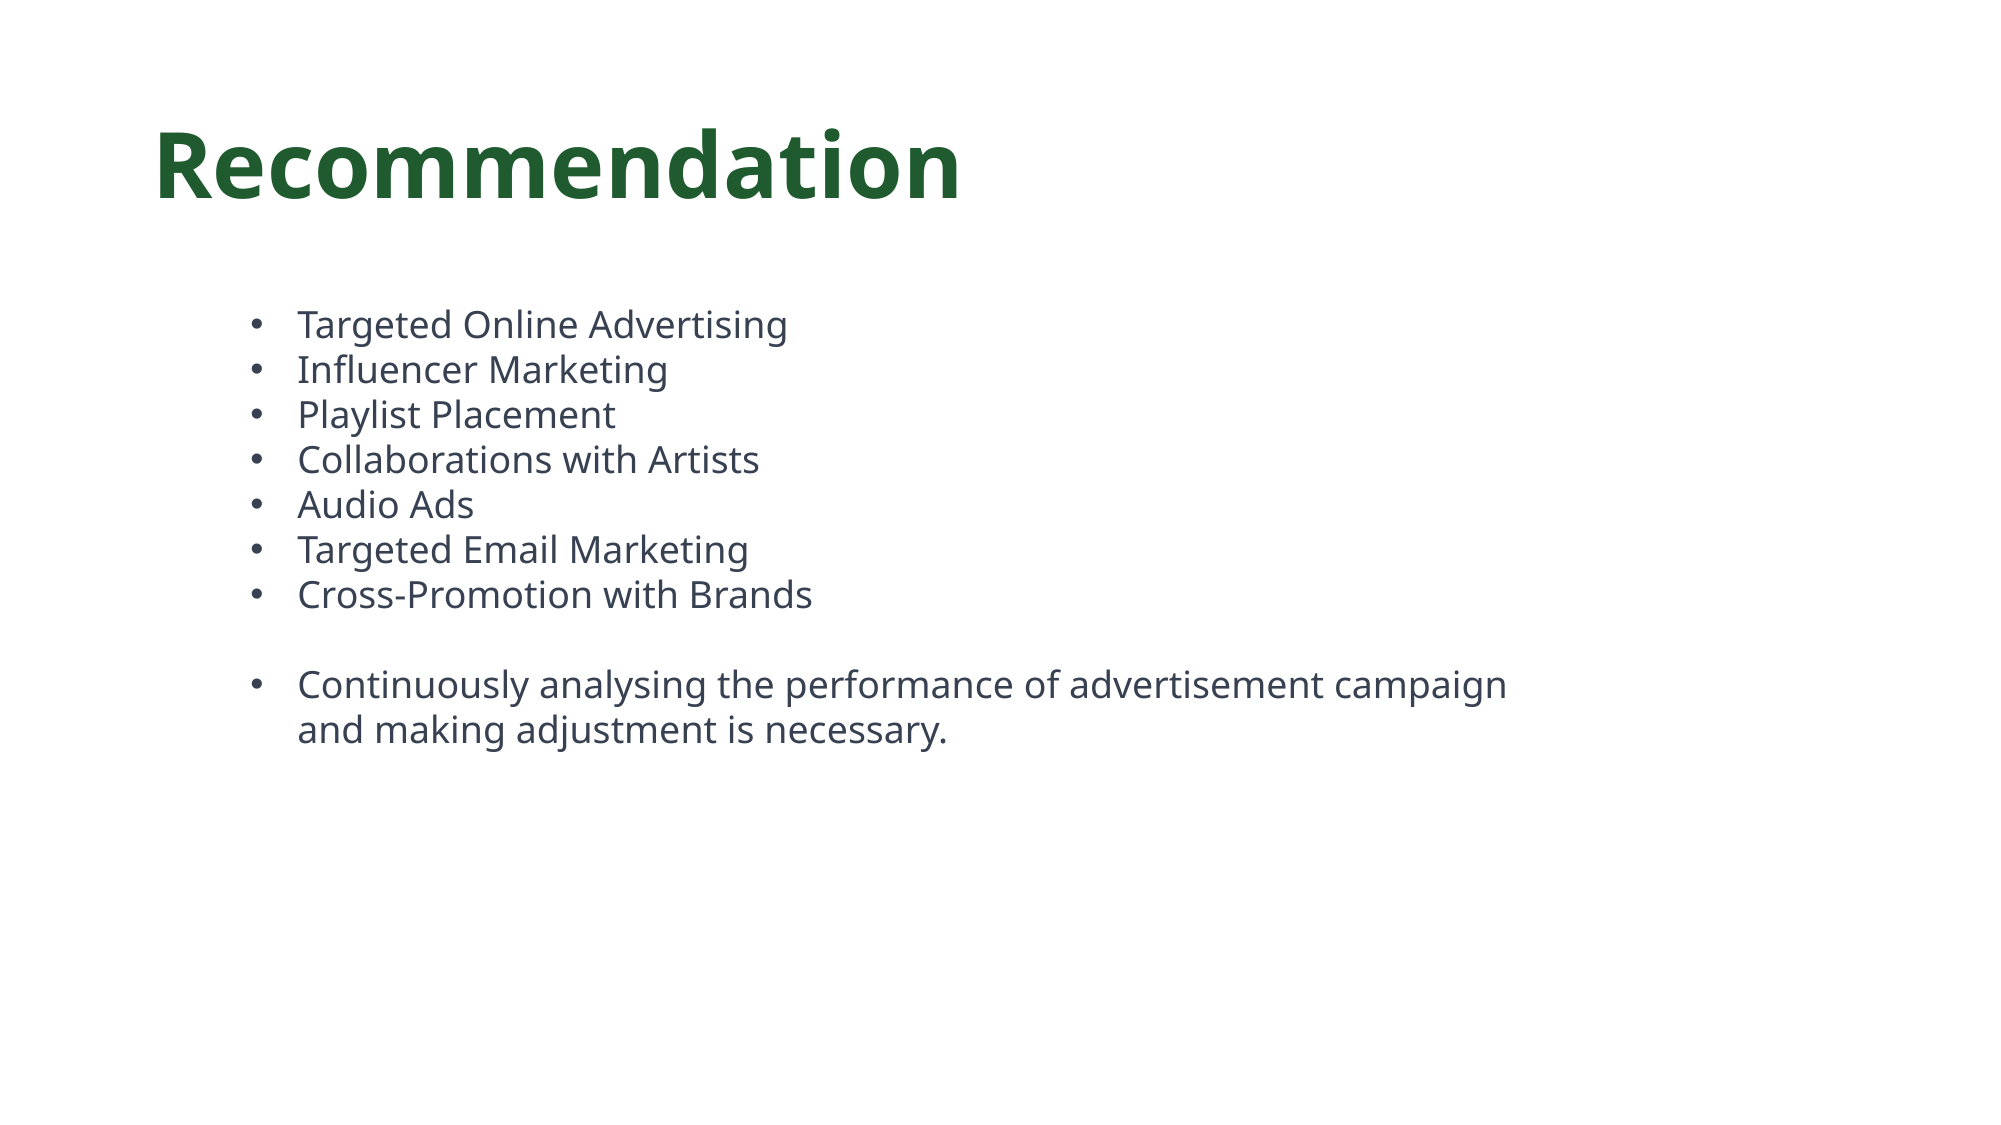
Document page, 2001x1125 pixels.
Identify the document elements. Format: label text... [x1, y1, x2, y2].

text_box Targeted Online Advertising Influencer Marketing Playlist Placement Collaborations with Artists Audio Ads Targeted Email Marketing Cross-Promotion with Brands Continuously analysing the performance of advertisement campaign and making adjustment is necessary. [235, 293, 1585, 759]
title Recommendation [137, 59, 1863, 278]
